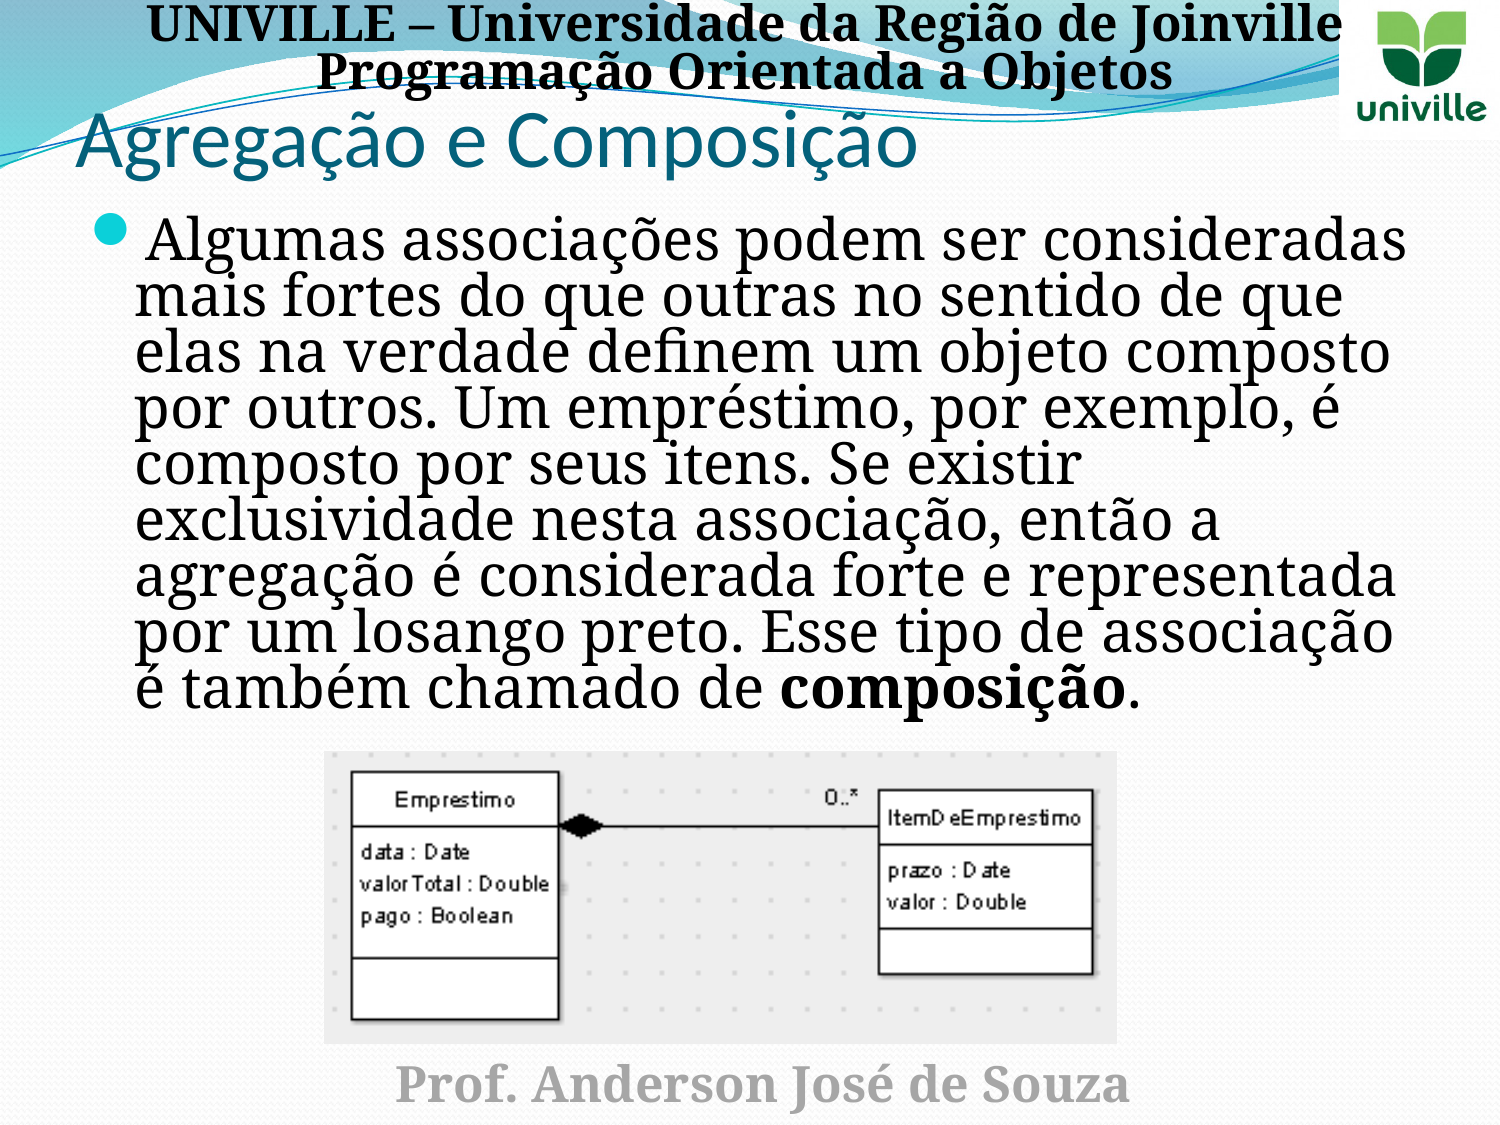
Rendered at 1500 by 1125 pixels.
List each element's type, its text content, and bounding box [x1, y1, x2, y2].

title Agregação e Composição [75, 75, 1425, 185]
text_box UNIVILLE – Universidade da Região de Joinville Programação Orientada a Objetos [131, 0, 1336, 107]
picture [324, 751, 1117, 1045]
text_box Prof. Anderson José de Souza [380, 1057, 1147, 1120]
picture [1338, 0, 1500, 140]
list Algumas associações podem ser consideradas mais fortes do que outras no sentido de que elas na verdade definem um objeto composto por outros. Um empréstimo, por exemplo, é composto por seus itens. Se existir exclusividade nesta associação, então a agregação é considerada forte e representada por um losango preto. Esse tipo de associação é também chamado de composição. [75, 208, 1425, 728]
